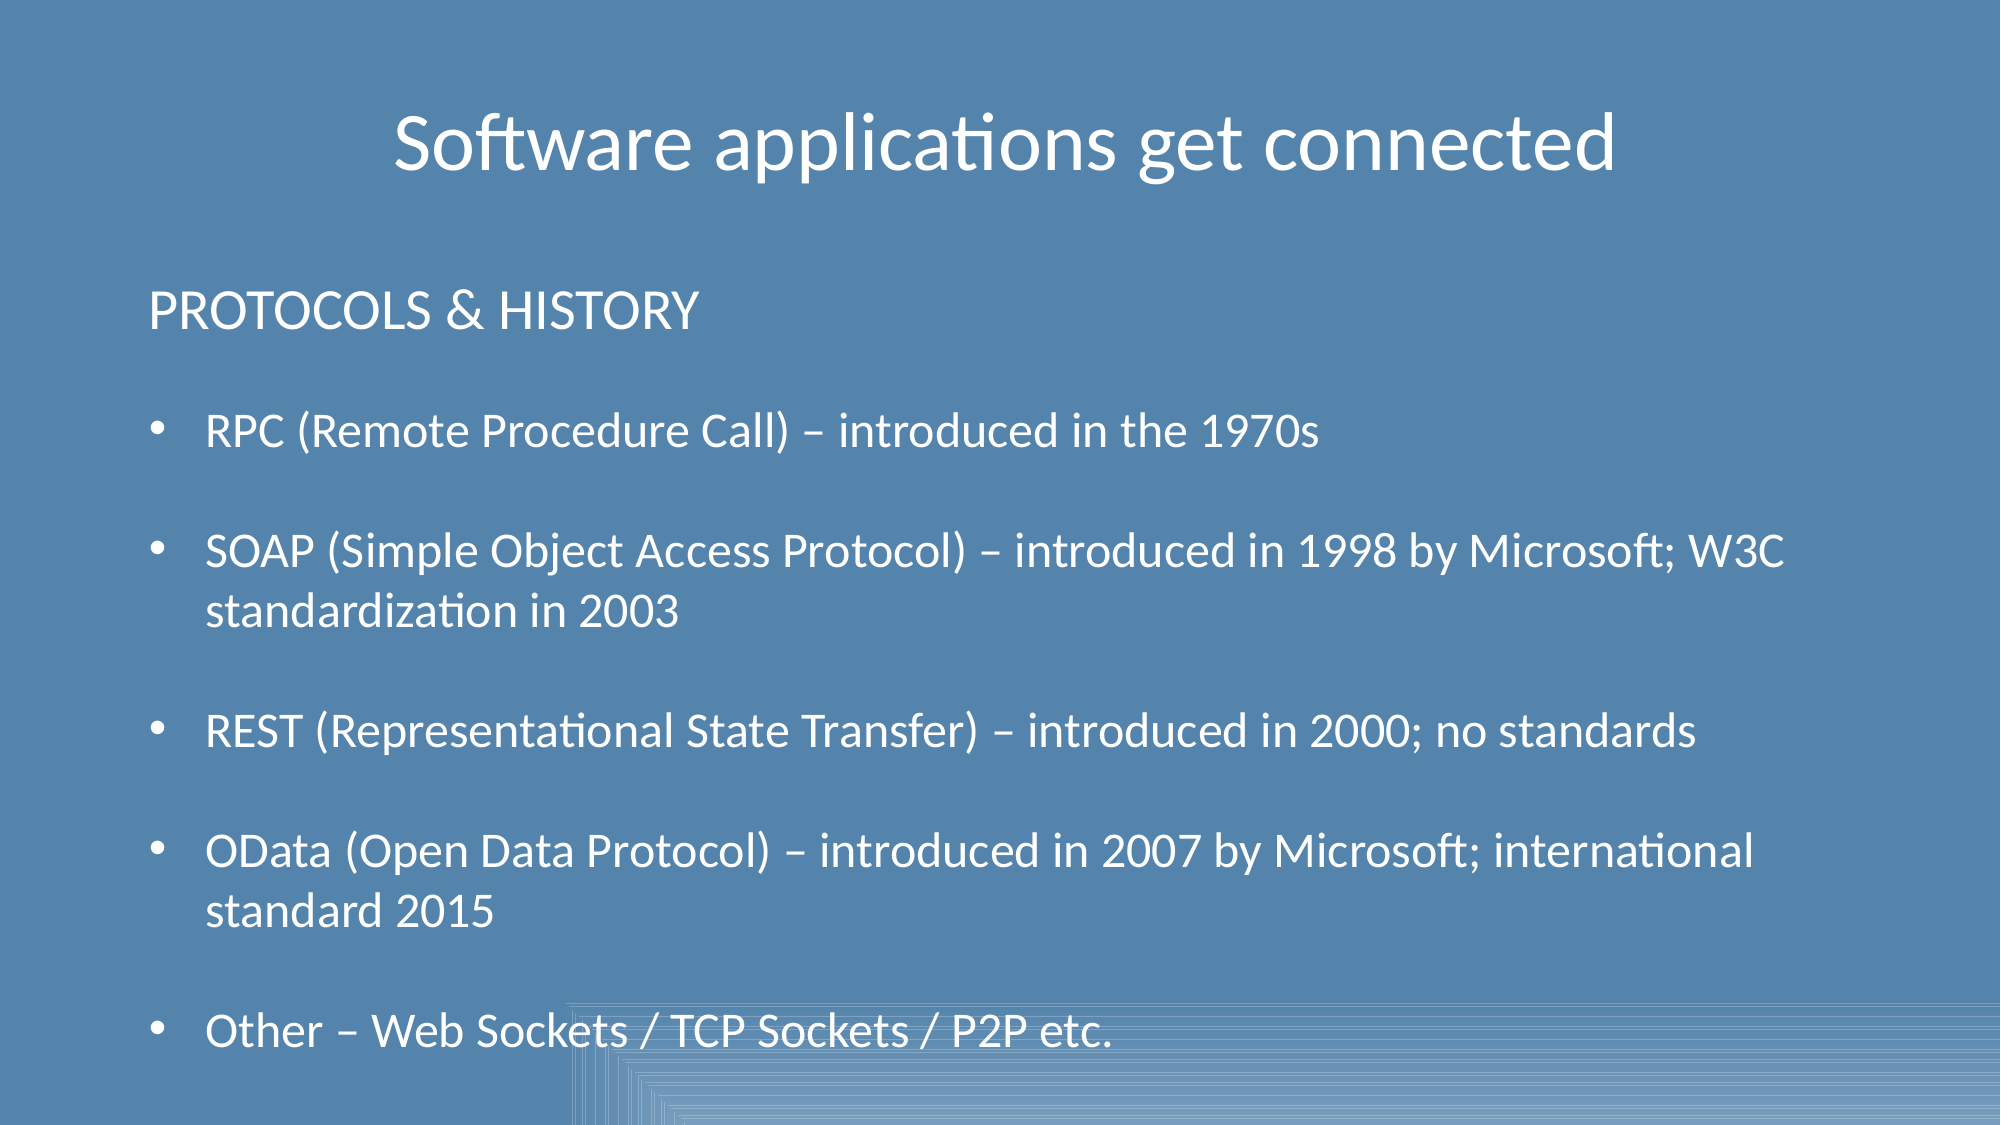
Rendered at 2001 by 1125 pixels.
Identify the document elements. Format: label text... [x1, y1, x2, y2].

text_box RPC (Remote Procedure Call) – introduced in the 1970s SOAP (Simple Object Access Protocol) – introduced in 1998 by Microsoft; W3C standardization in 2003 REST (Representational State Transfer) – introduced in 2000; no standards OData (Open Data Protocol) – introduced in 2007 by Microsoft; international standard 2015 Other – Web Sockets / TCP Sockets / P2P etc. [134, 389, 1879, 1065]
text_box PROTOCOLS & HISTORY [134, 263, 1879, 349]
text_box Software applications get connected [134, 79, 1879, 195]
